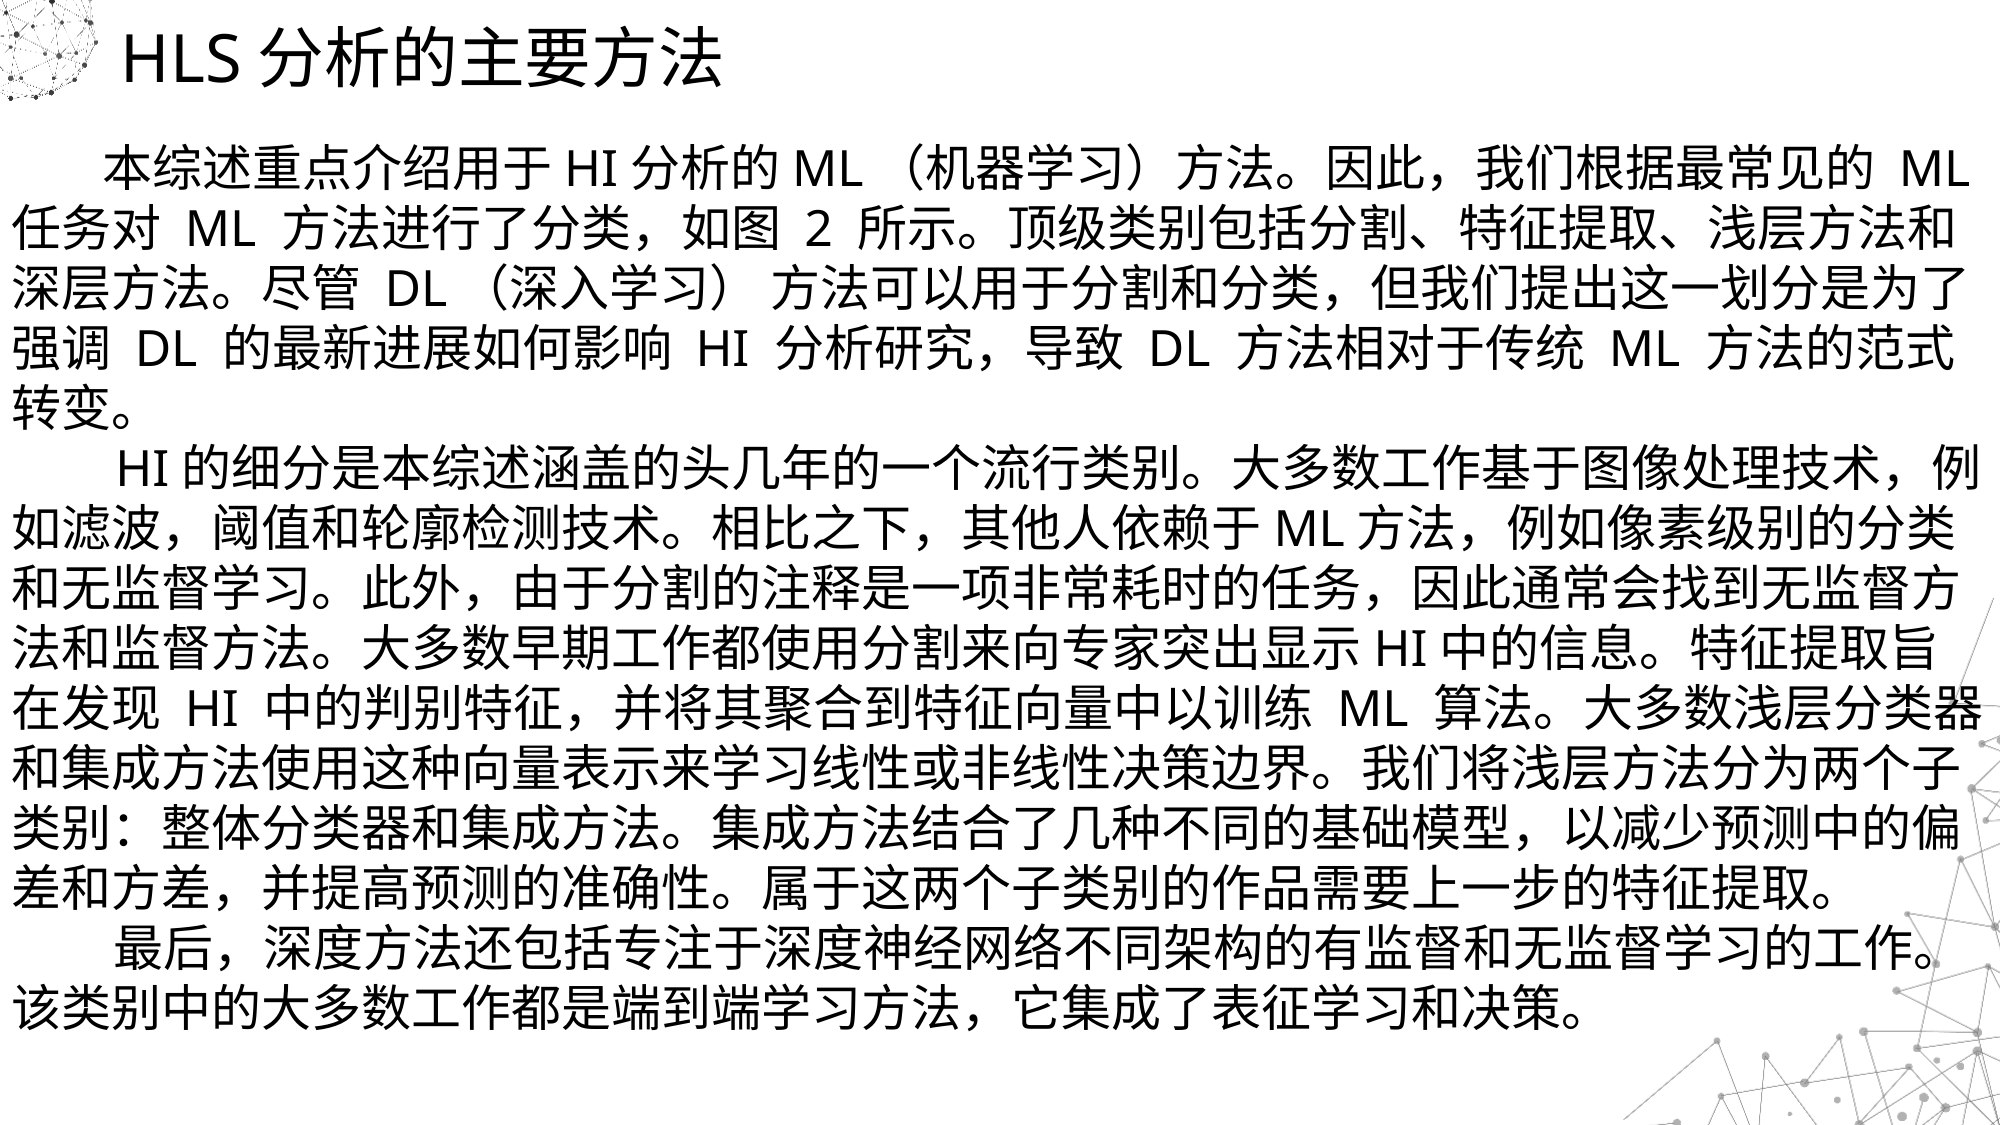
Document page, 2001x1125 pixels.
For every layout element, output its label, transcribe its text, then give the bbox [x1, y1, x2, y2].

picture [1468, 598, 2000, 1125]
picture [0, 0, 111, 110]
text_box 本综述重点介绍用于HI分析的ML（机器学习）方法。因此，我们根据最常见的 ML 任务对 ML 方法进行了分类，如图 2 所示。顶级类别包括分割、特征提取、浅层方法和深层方法。尽管 DL（深入学习） 方法可以用于分割和分类，但我们提出这一划分是为了强调 DL 的最新进展如何影响 HI 分析研究，导致 DL 方法相对于传统 ML 方法的范式转变。 HI的细分是本综述涵盖的头几年的一个流行类别。大多数工作基于图像处理技术，例如滤波，阈值和轮廓检测技术。相比之下，其他人依赖于ML方法，例如像素级别的分类和无监督学习。此外，由于分割的注释是一项非常耗时的任务，因此通常会找到无监督方法和监督方法。大多数早期工作都使用分割来向专家突出显示HI中的信息。特征提取旨在发现 HI 中的判别特征，并将其聚合到特征向量中以训练 ML 算法。大多数浅层分类器和集成方法使用这种向量表示来学习线性或非线性决策边界。我们将浅层方法分为两个子类别：整体分类器和集成方法。集成方法结合了几种不同的基础模型，以减少预测中的偏差和方差，并提高预测的准确性。属于这两个子类别的作品需要上一步的特征提取。 最后，深度方法还包括专注于深度神经网络不同架构的有监督和无监督学习的工作。该类别中的大多数工作都是端到端学习方法，它集成了表征学习和决策。 [0, 129, 2000, 1105]
text_box HLS分析的主要方法 [111, 8, 1019, 104]
